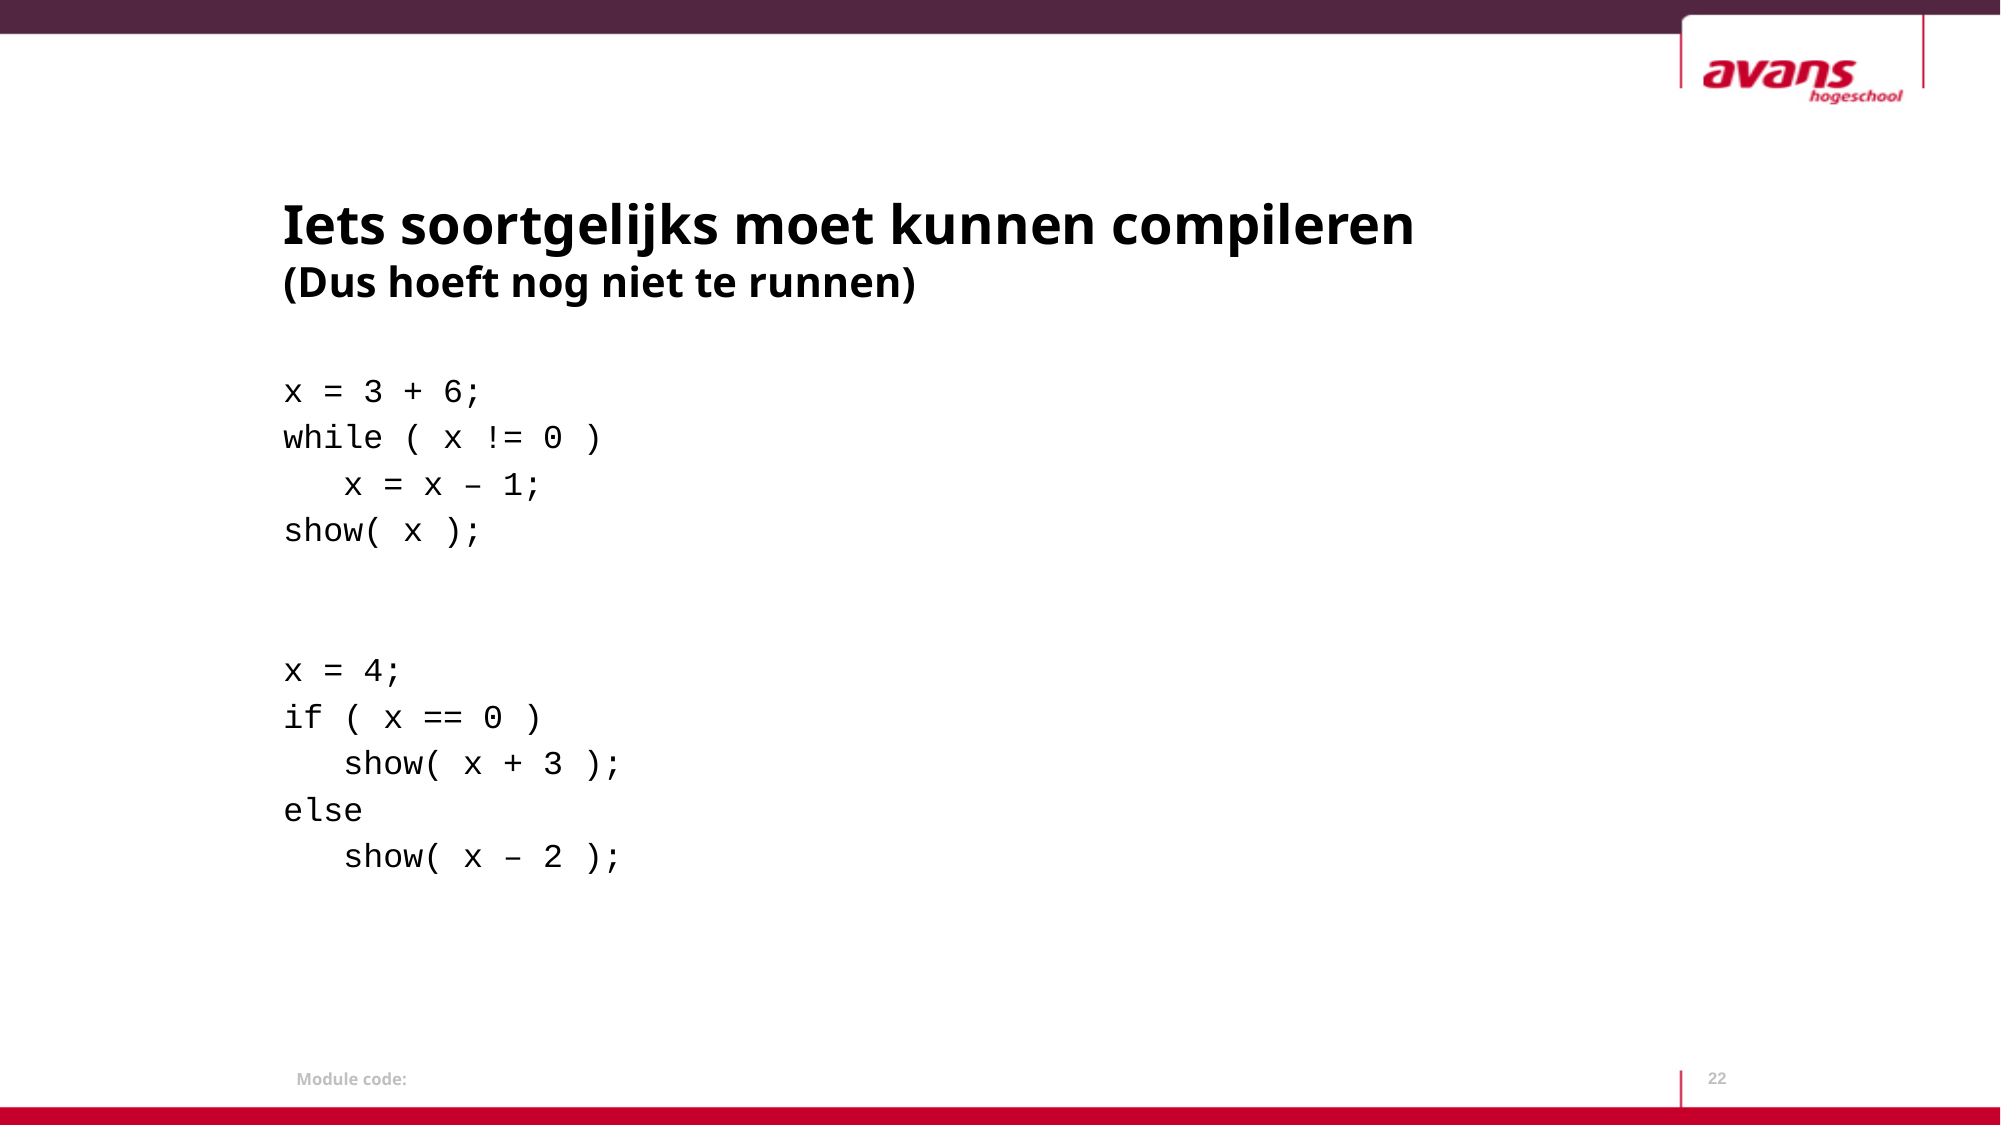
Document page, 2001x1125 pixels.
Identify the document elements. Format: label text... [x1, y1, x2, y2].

slide_number 22 [1692, 1060, 1893, 1103]
list x = 3 + 6; while ( x != 0 ) x = x – 1; show( x ); x = 4; if ( x == 0 ) show( x + 3 ); else show( x – 2 ); [268, 360, 1752, 964]
title Iets soortgelijks moet kunnen compileren (Dus hoeft nog niet te runnen) [268, 182, 1752, 329]
picture [0, 0, 2001, 1125]
